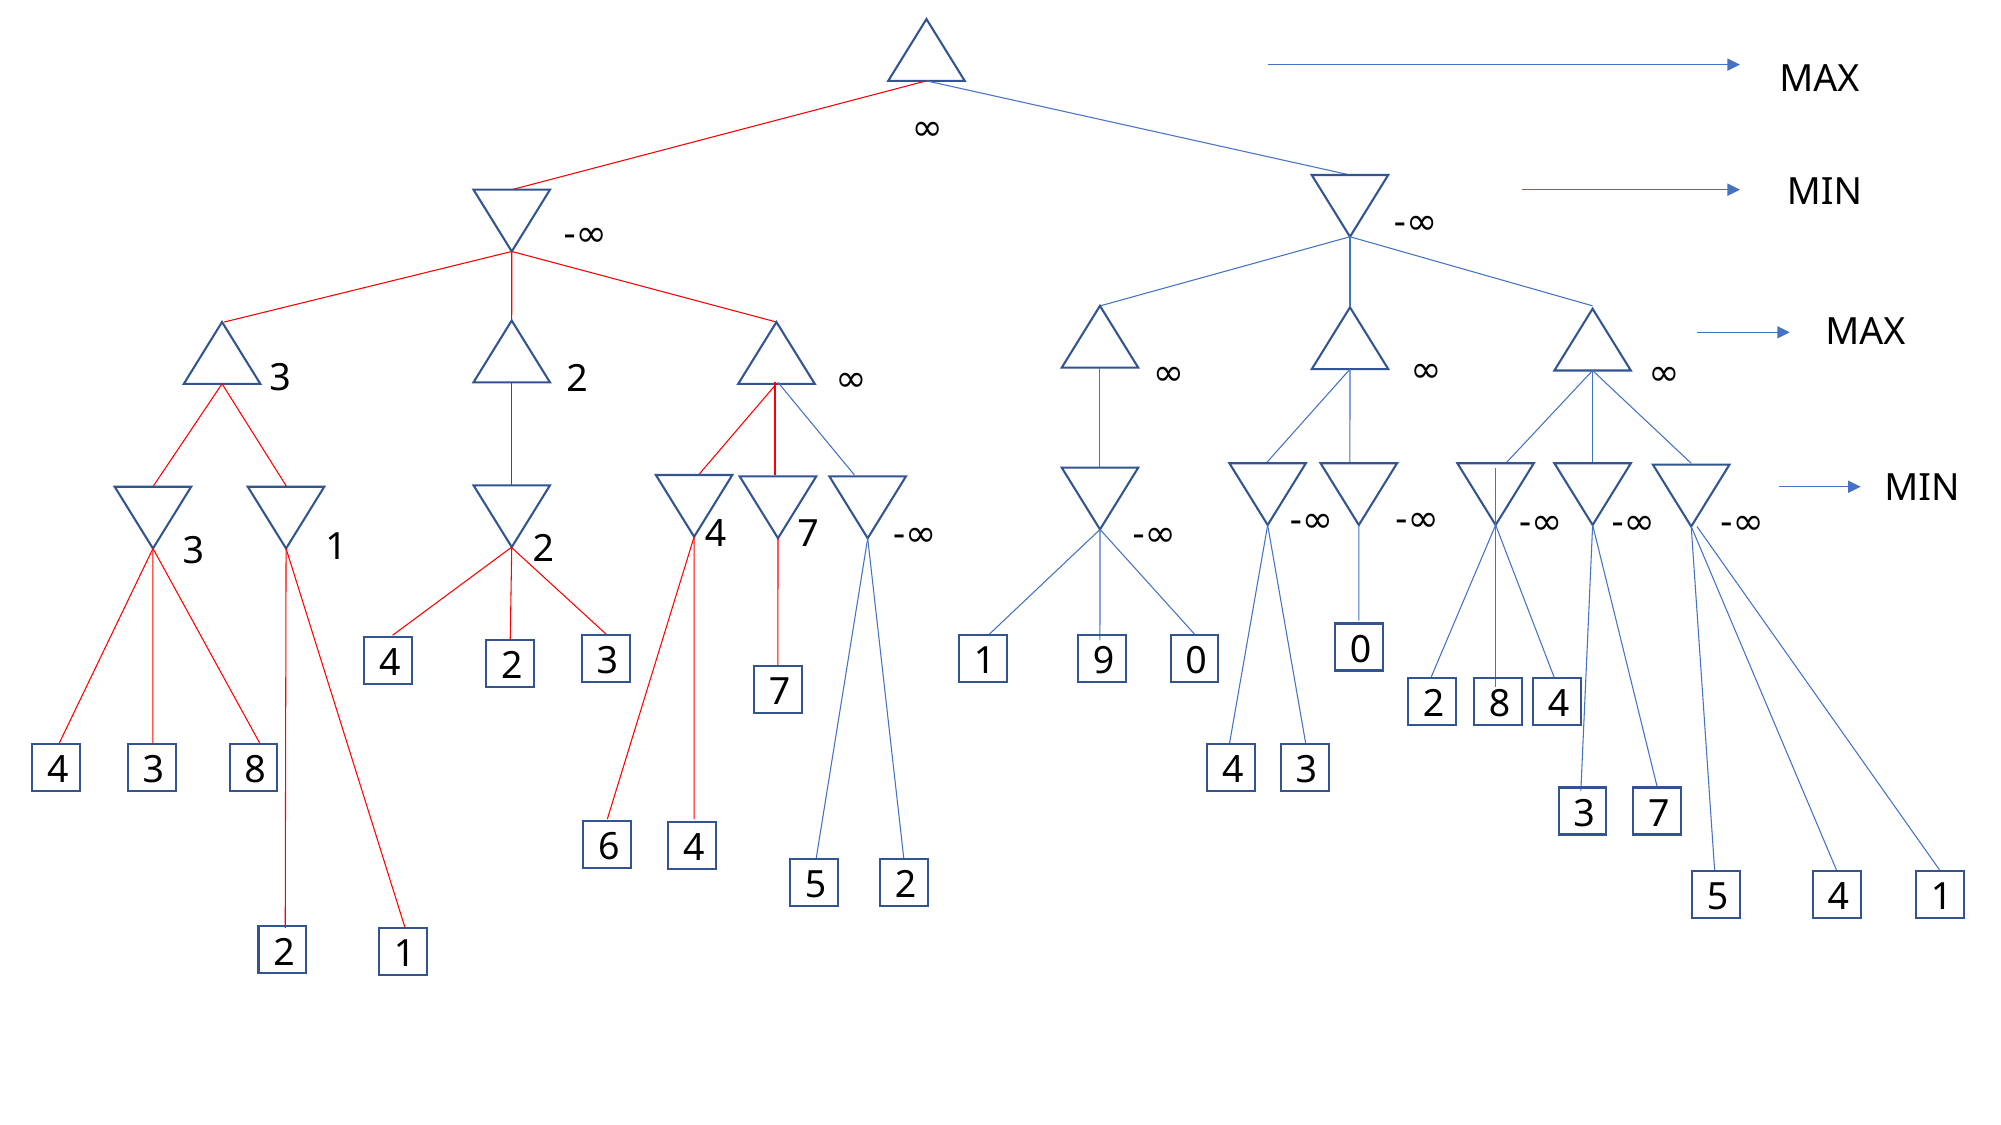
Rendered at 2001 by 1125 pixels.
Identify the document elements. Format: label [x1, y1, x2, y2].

text_box [1869, 455, 2000, 516]
text_box [667, 821, 717, 870]
text_box [1764, 47, 1903, 107]
text_box [1810, 299, 1949, 360]
text_box [1334, 622, 1384, 672]
text_box [1772, 159, 1911, 220]
text_box [31, 17, 1965, 976]
